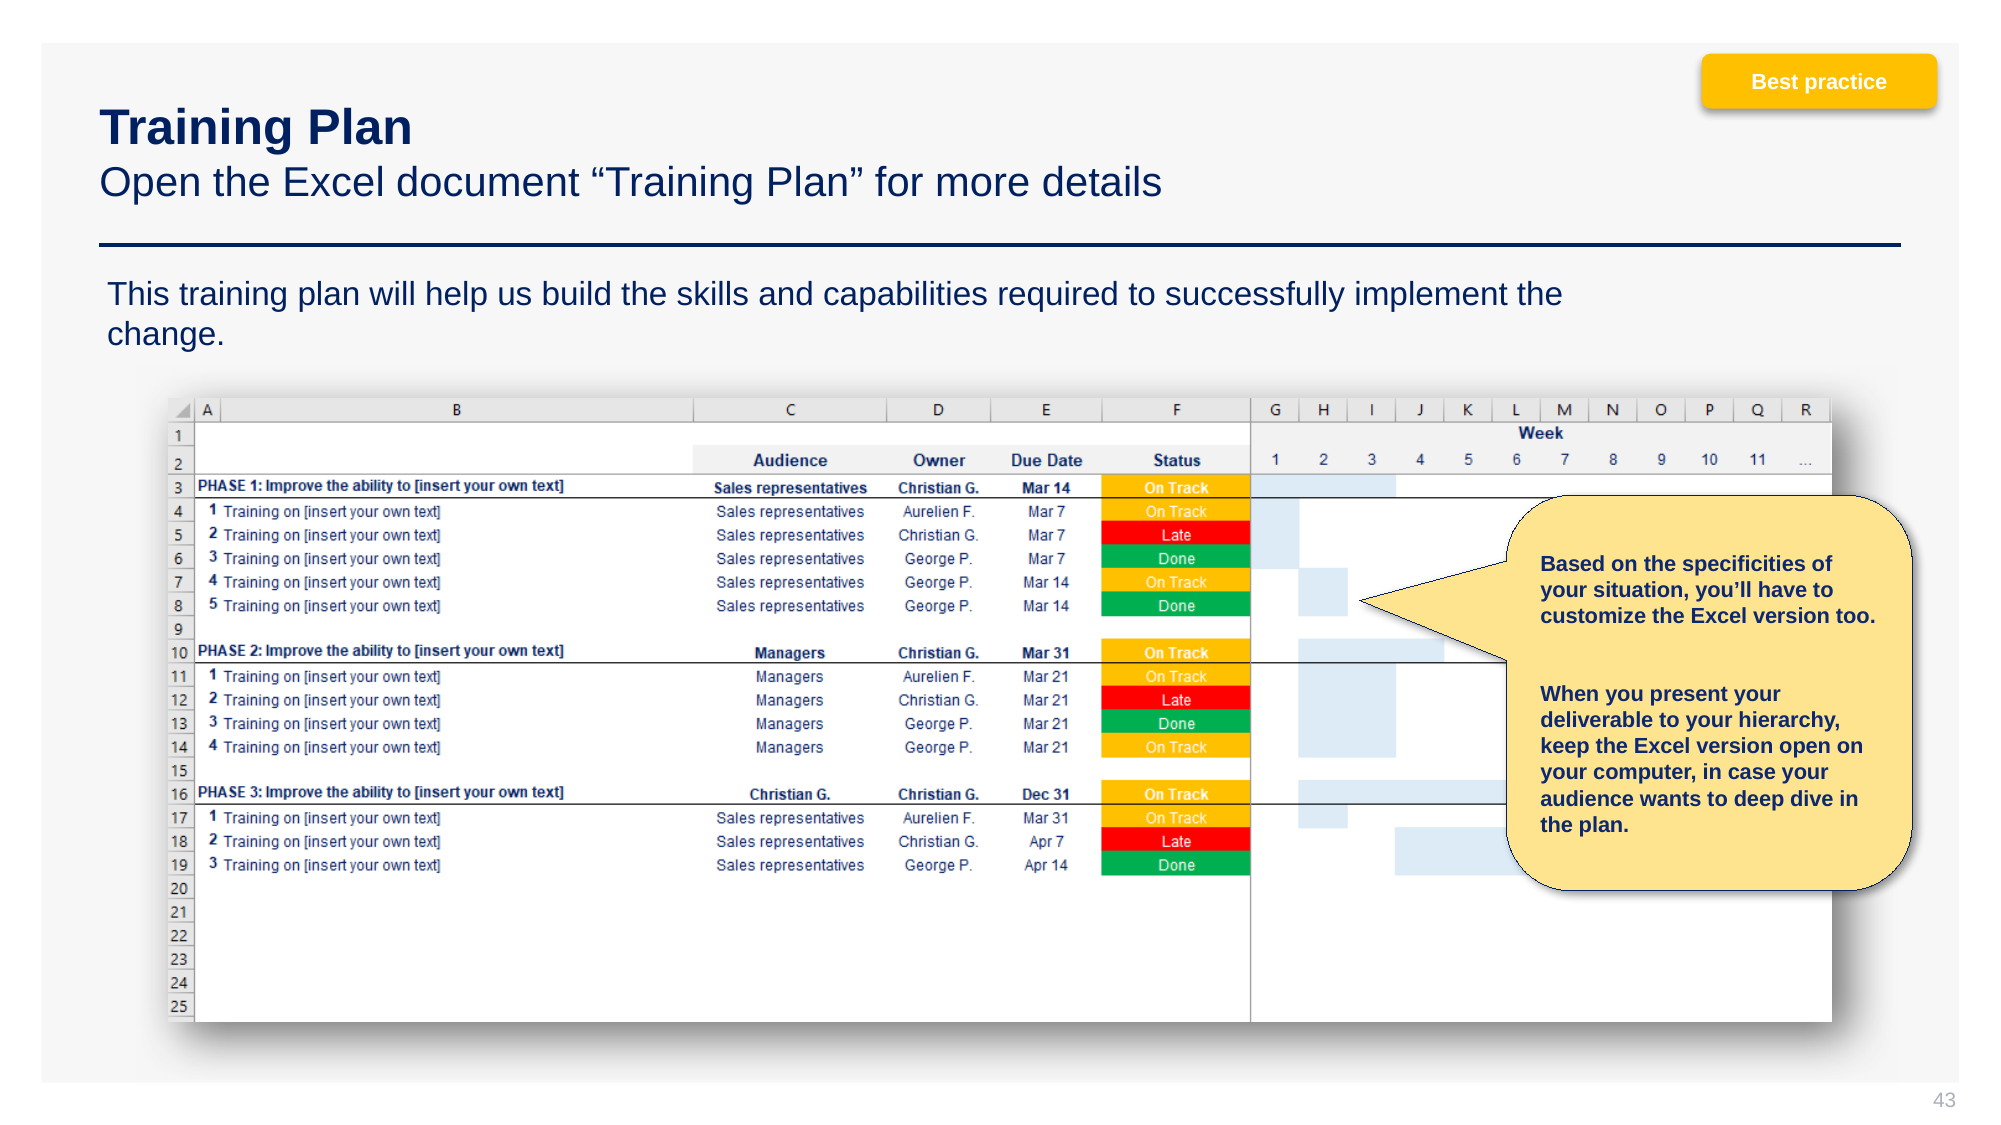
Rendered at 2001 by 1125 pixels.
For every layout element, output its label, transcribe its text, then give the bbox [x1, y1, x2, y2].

slide_number 43 [1506, 1088, 1957, 1119]
picture [167, 398, 1832, 1022]
text_box Based on the specificities of your situation, you’ll have to customize the Excel version too. When you present your deliverable to your hierarchy, keep the Excel version open on your computer, in case your audience wants to deep dive in the plan. [1832, 495, 1913, 891]
title Training Plan Open the Excel document “Training Plan” for more details [84, 59, 1901, 239]
text_box This training plan will help us build the skills and capabilities required to successfully implement the change. [92, 265, 1699, 360]
text_box Best practice [1700, 52, 1939, 110]
